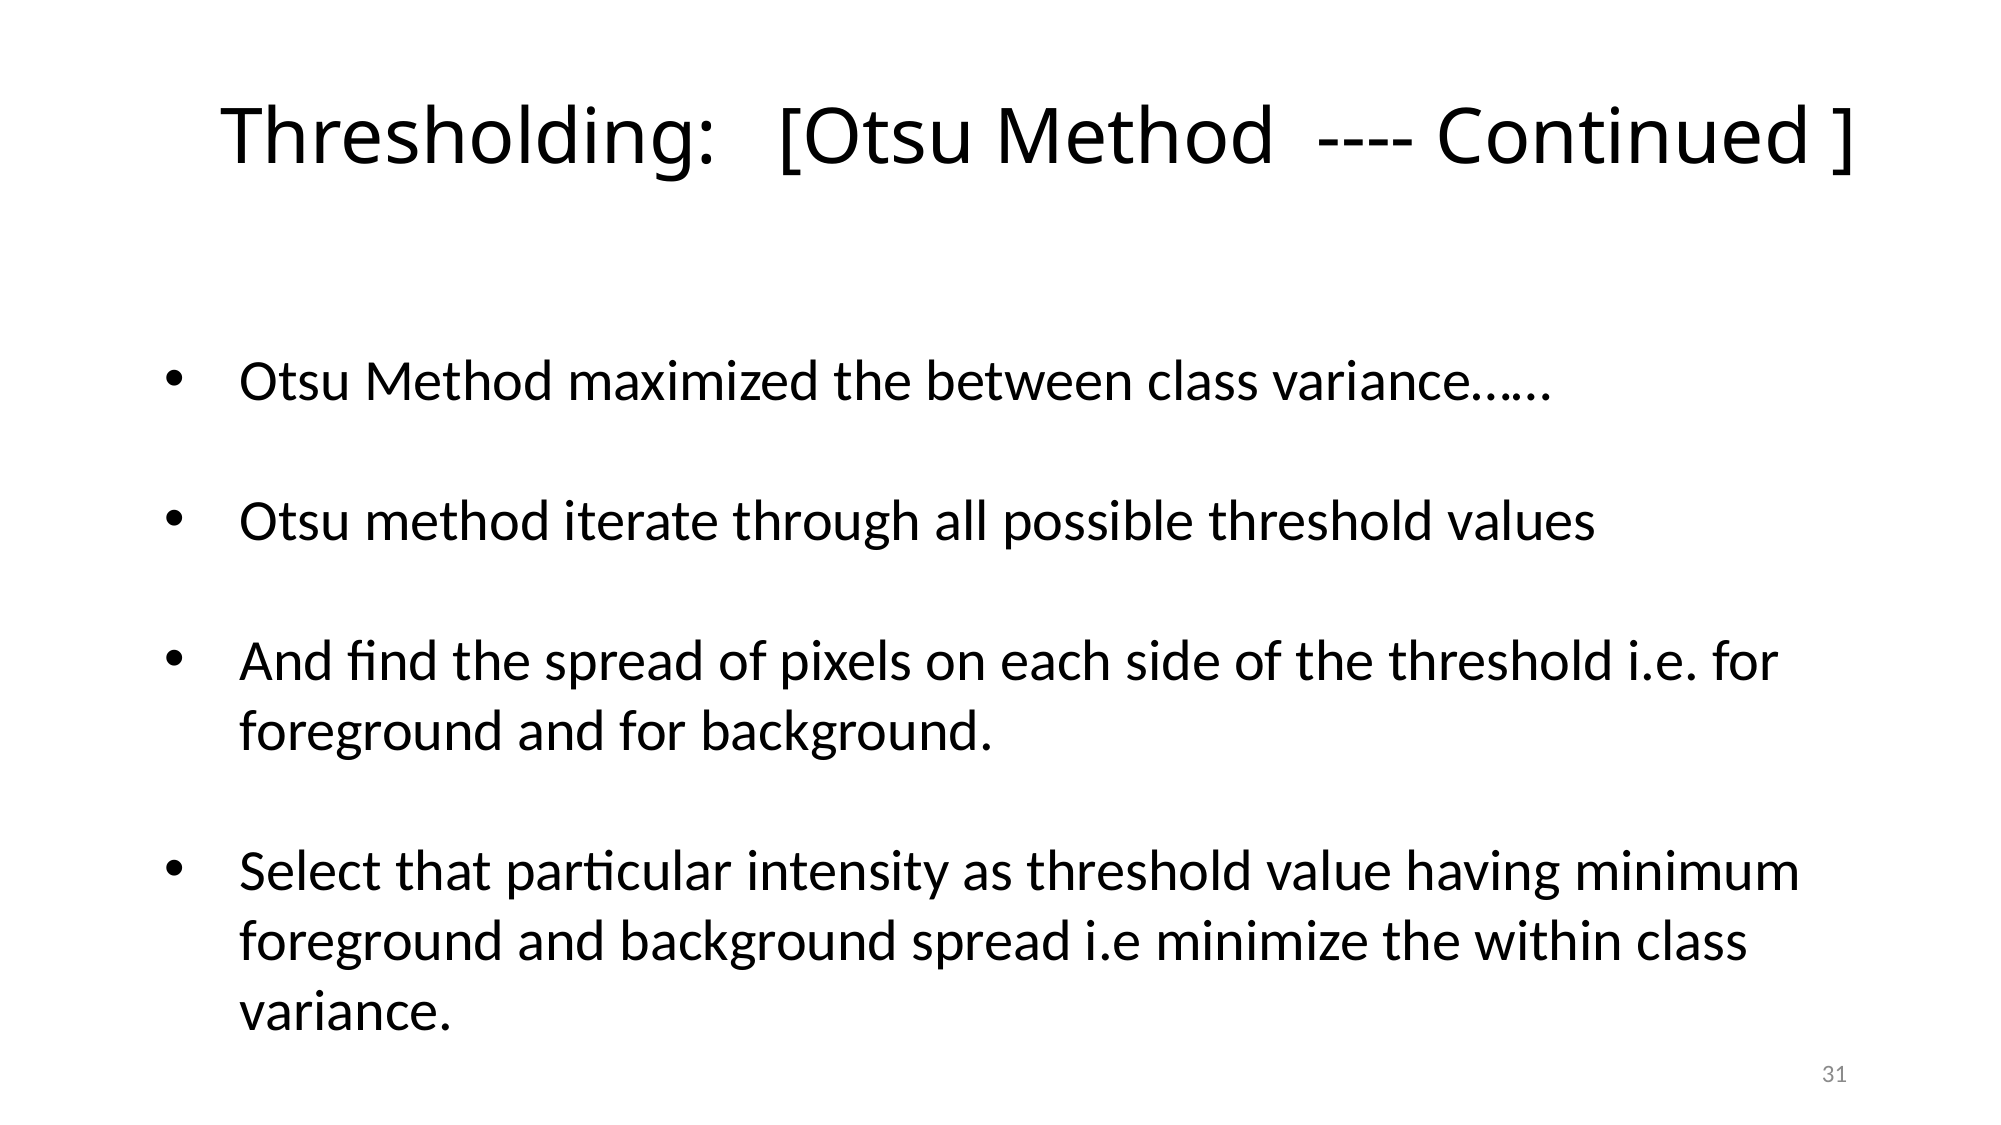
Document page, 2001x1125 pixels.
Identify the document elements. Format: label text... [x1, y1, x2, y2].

text_box Otsu Method maximized the between class variance…… Otsu method iterate through all possible threshold values And find the spread of pixels on each side of the threshold i.e. for foreground and for background. Select that particular intensity as threshold value having minimum foreground and background spread i.e minimize the within class variance. [150, 334, 1875, 1120]
slide_number 31 [1412, 1042, 1863, 1103]
title Thresholding: [Otsu Method ---- Continued ] [205, 62, 1875, 308]
